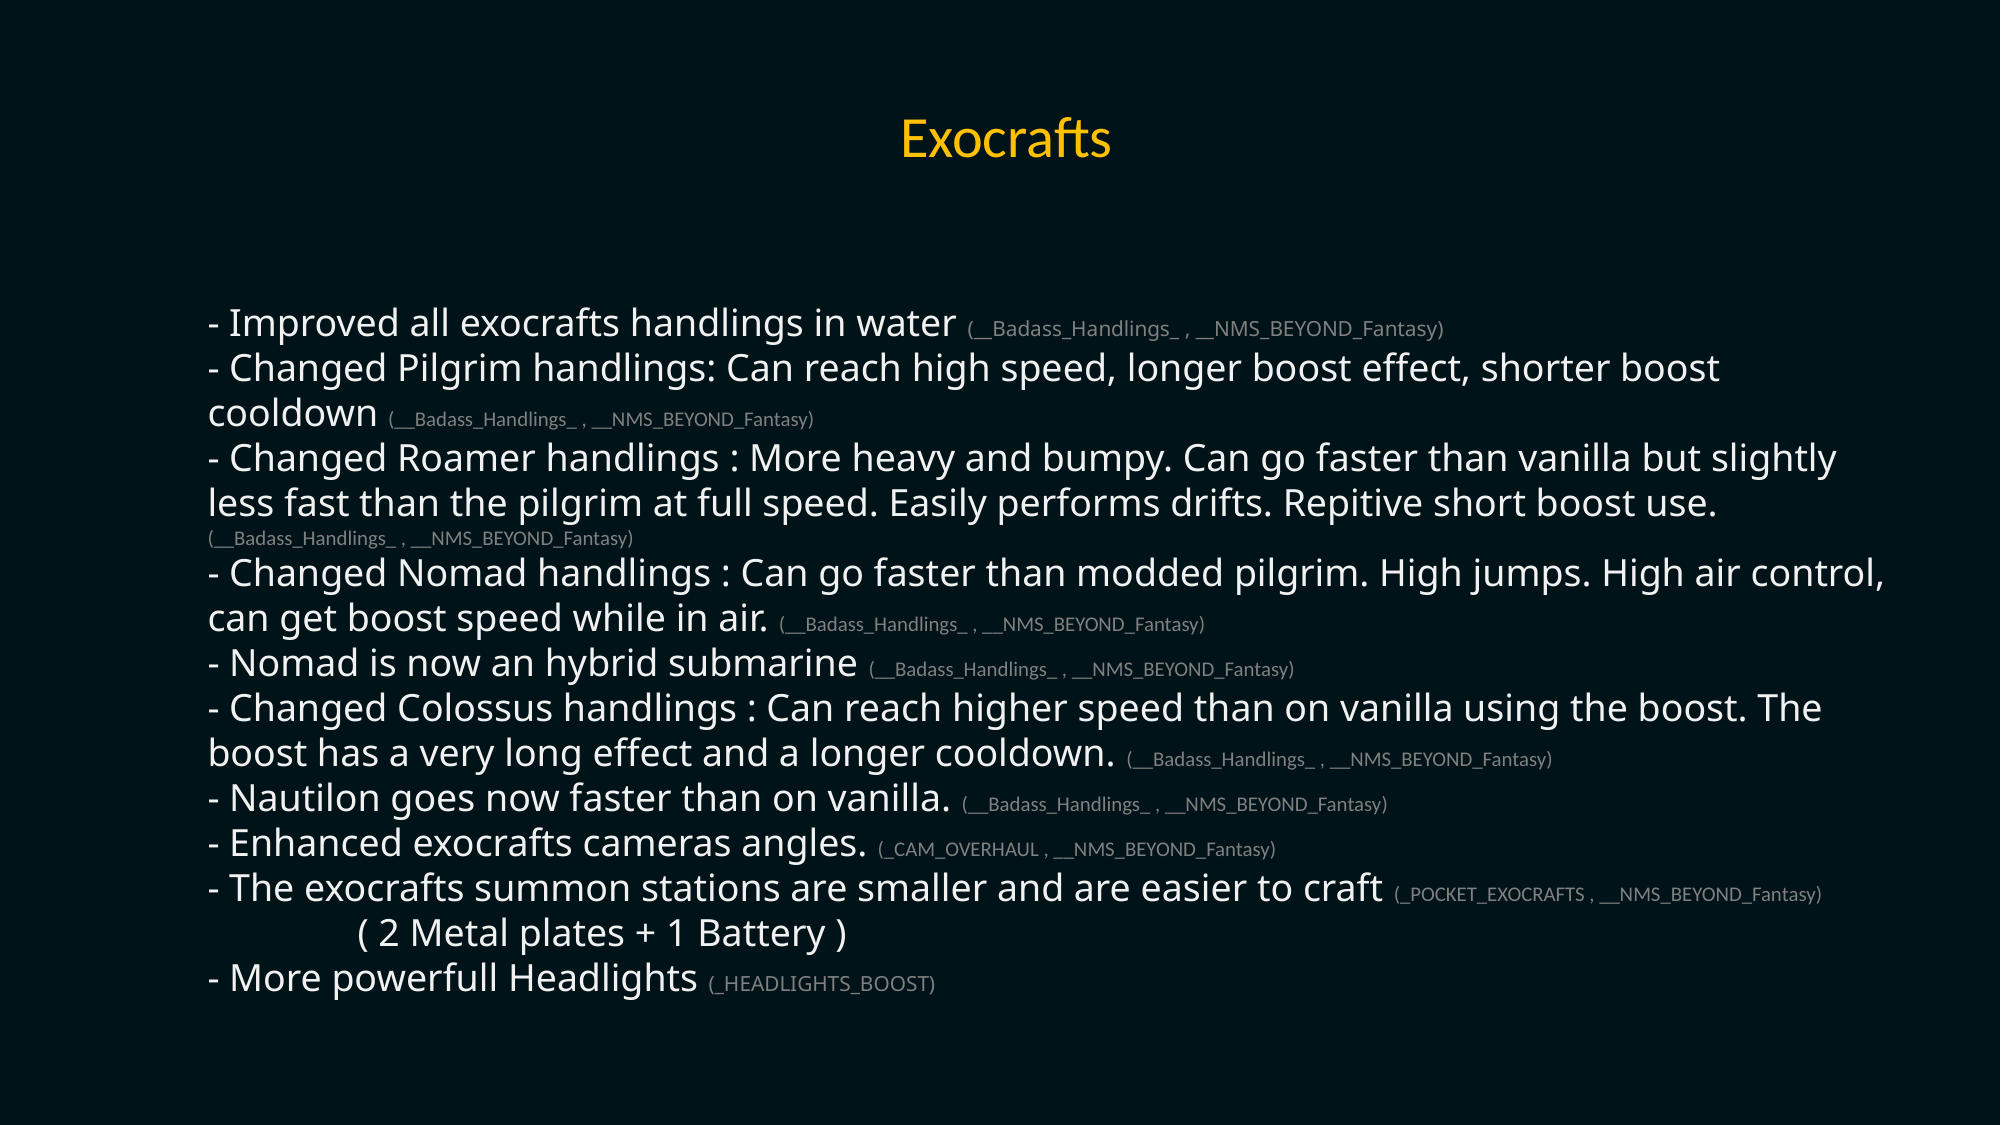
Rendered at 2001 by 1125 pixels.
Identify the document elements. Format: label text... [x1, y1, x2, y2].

text_box Exocrafts [119, 91, 1894, 176]
text_box - Improved all exocrafts handlings in water (__Badass_Handlings_ , __NMS_BEYOND_Fantasy) - Changed Pilgrim handlings: Can reach high speed, longer boost effect, shorter boost cooldown (__Badass_Handlings_ , __NMS_BEYOND_Fantasy) - Changed Roamer handlings : More heavy and bumpy. Can go faster than vanilla but slightly less fast than the pilgrim at full speed. Easily performs drifts. Repitive short boost use. (__Badass_Handlings_ , __NMS_BEYOND_Fantasy) - Changed Nomad handlings : Can go faster than modded pilgrim. High jumps. High air control, can get boost speed while in air. (__Badass_Handlings_ , __NMS_BEYOND_Fantasy) - Nomad is now an hybrid submarine (__Badass_Handlings_ , __NMS_BEYOND_Fantasy) - Changed Colossus handlings : Can reach higher speed than on vanilla using the boost. The boost has a very long effect and a longer cooldown. (__Badass_Handlings_ , __NMS_BEYOND_Fantasy) - Nautilon goes now faster than on vanilla. (__Badass_Handlings_ , __NMS_BEYOND_Fantasy) - Enhanced exocrafts cameras angles. (_CAM_OVERHAUL , __NMS_BEYOND_Fantasy) - The exocrafts summon stations are smaller and are easier to craft (_POCKET_EXOCRAFTS , __NMS_BEYOND_Fantasy) ( 2 Metal plates + 1 Battery ) - More powerfull Headlights (_HEADLIGHTS_BOOST) [192, 292, 1909, 1007]
